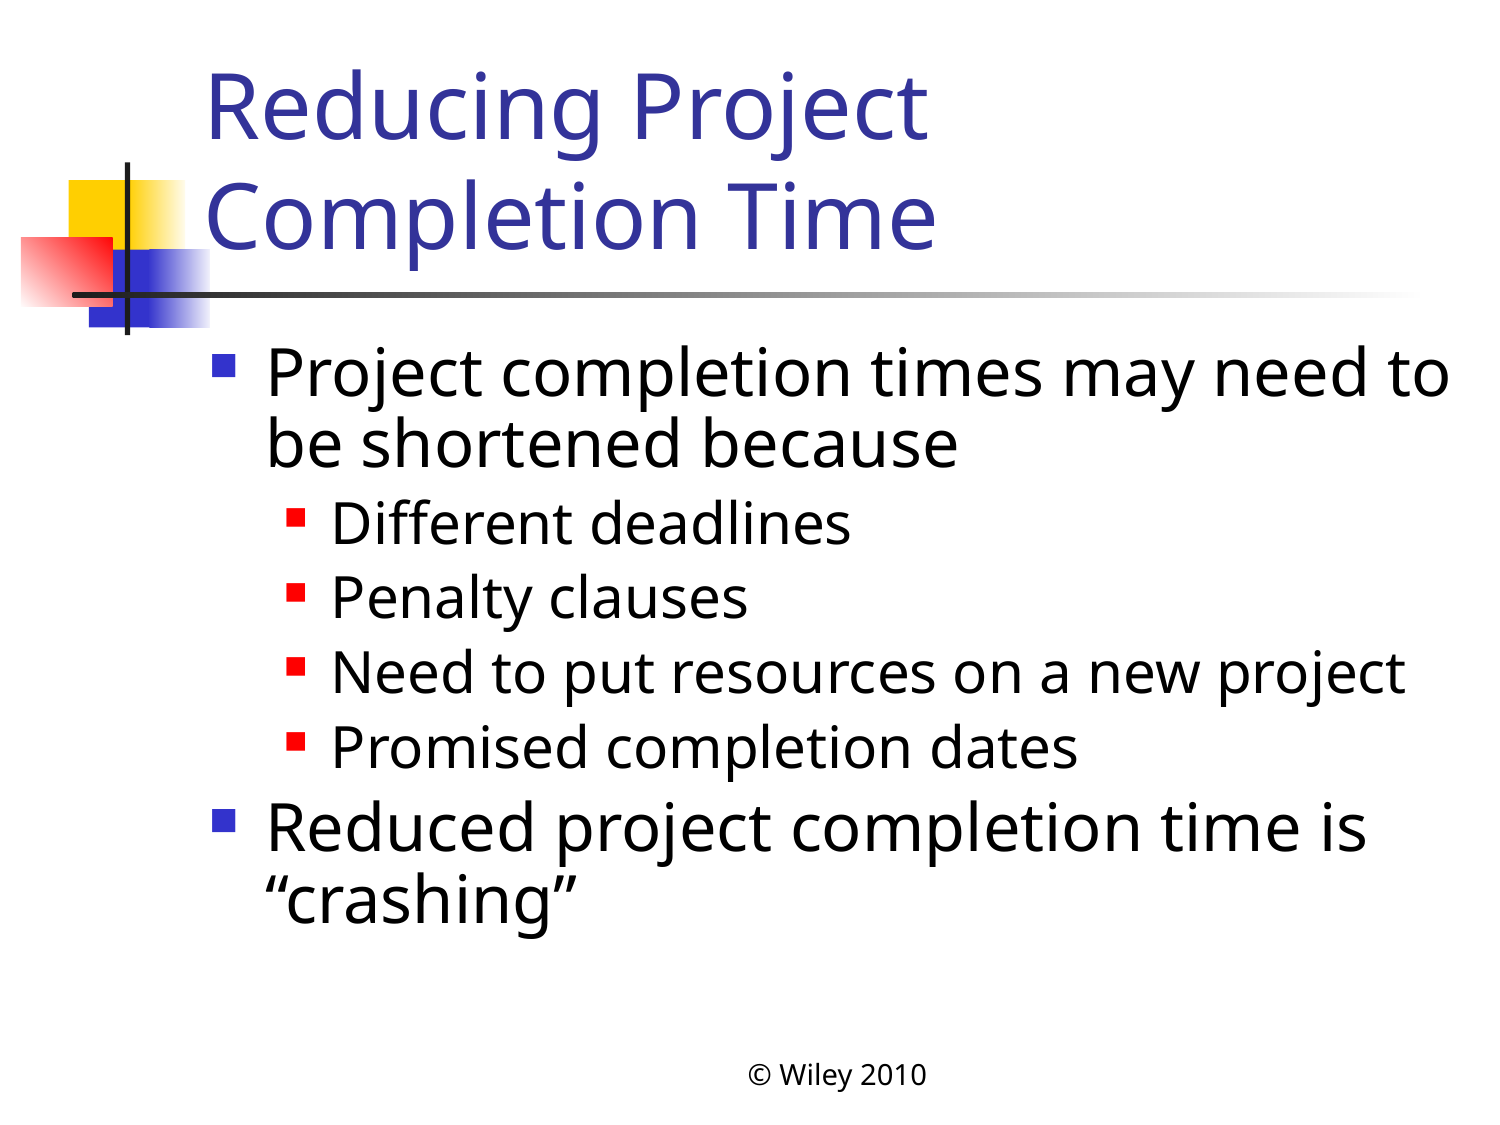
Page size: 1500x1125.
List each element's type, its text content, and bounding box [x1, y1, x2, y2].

footer © Wiley 2010 [599, 1023, 1076, 1100]
list Project completion times may need to be shortened because Different deadlines Penalty clauses Need to put resources on a new project Promised completion dates Reduced project completion time is “crashing” [193, 331, 1469, 1006]
title Reducing Project Completion Time [188, 35, 1468, 275]
